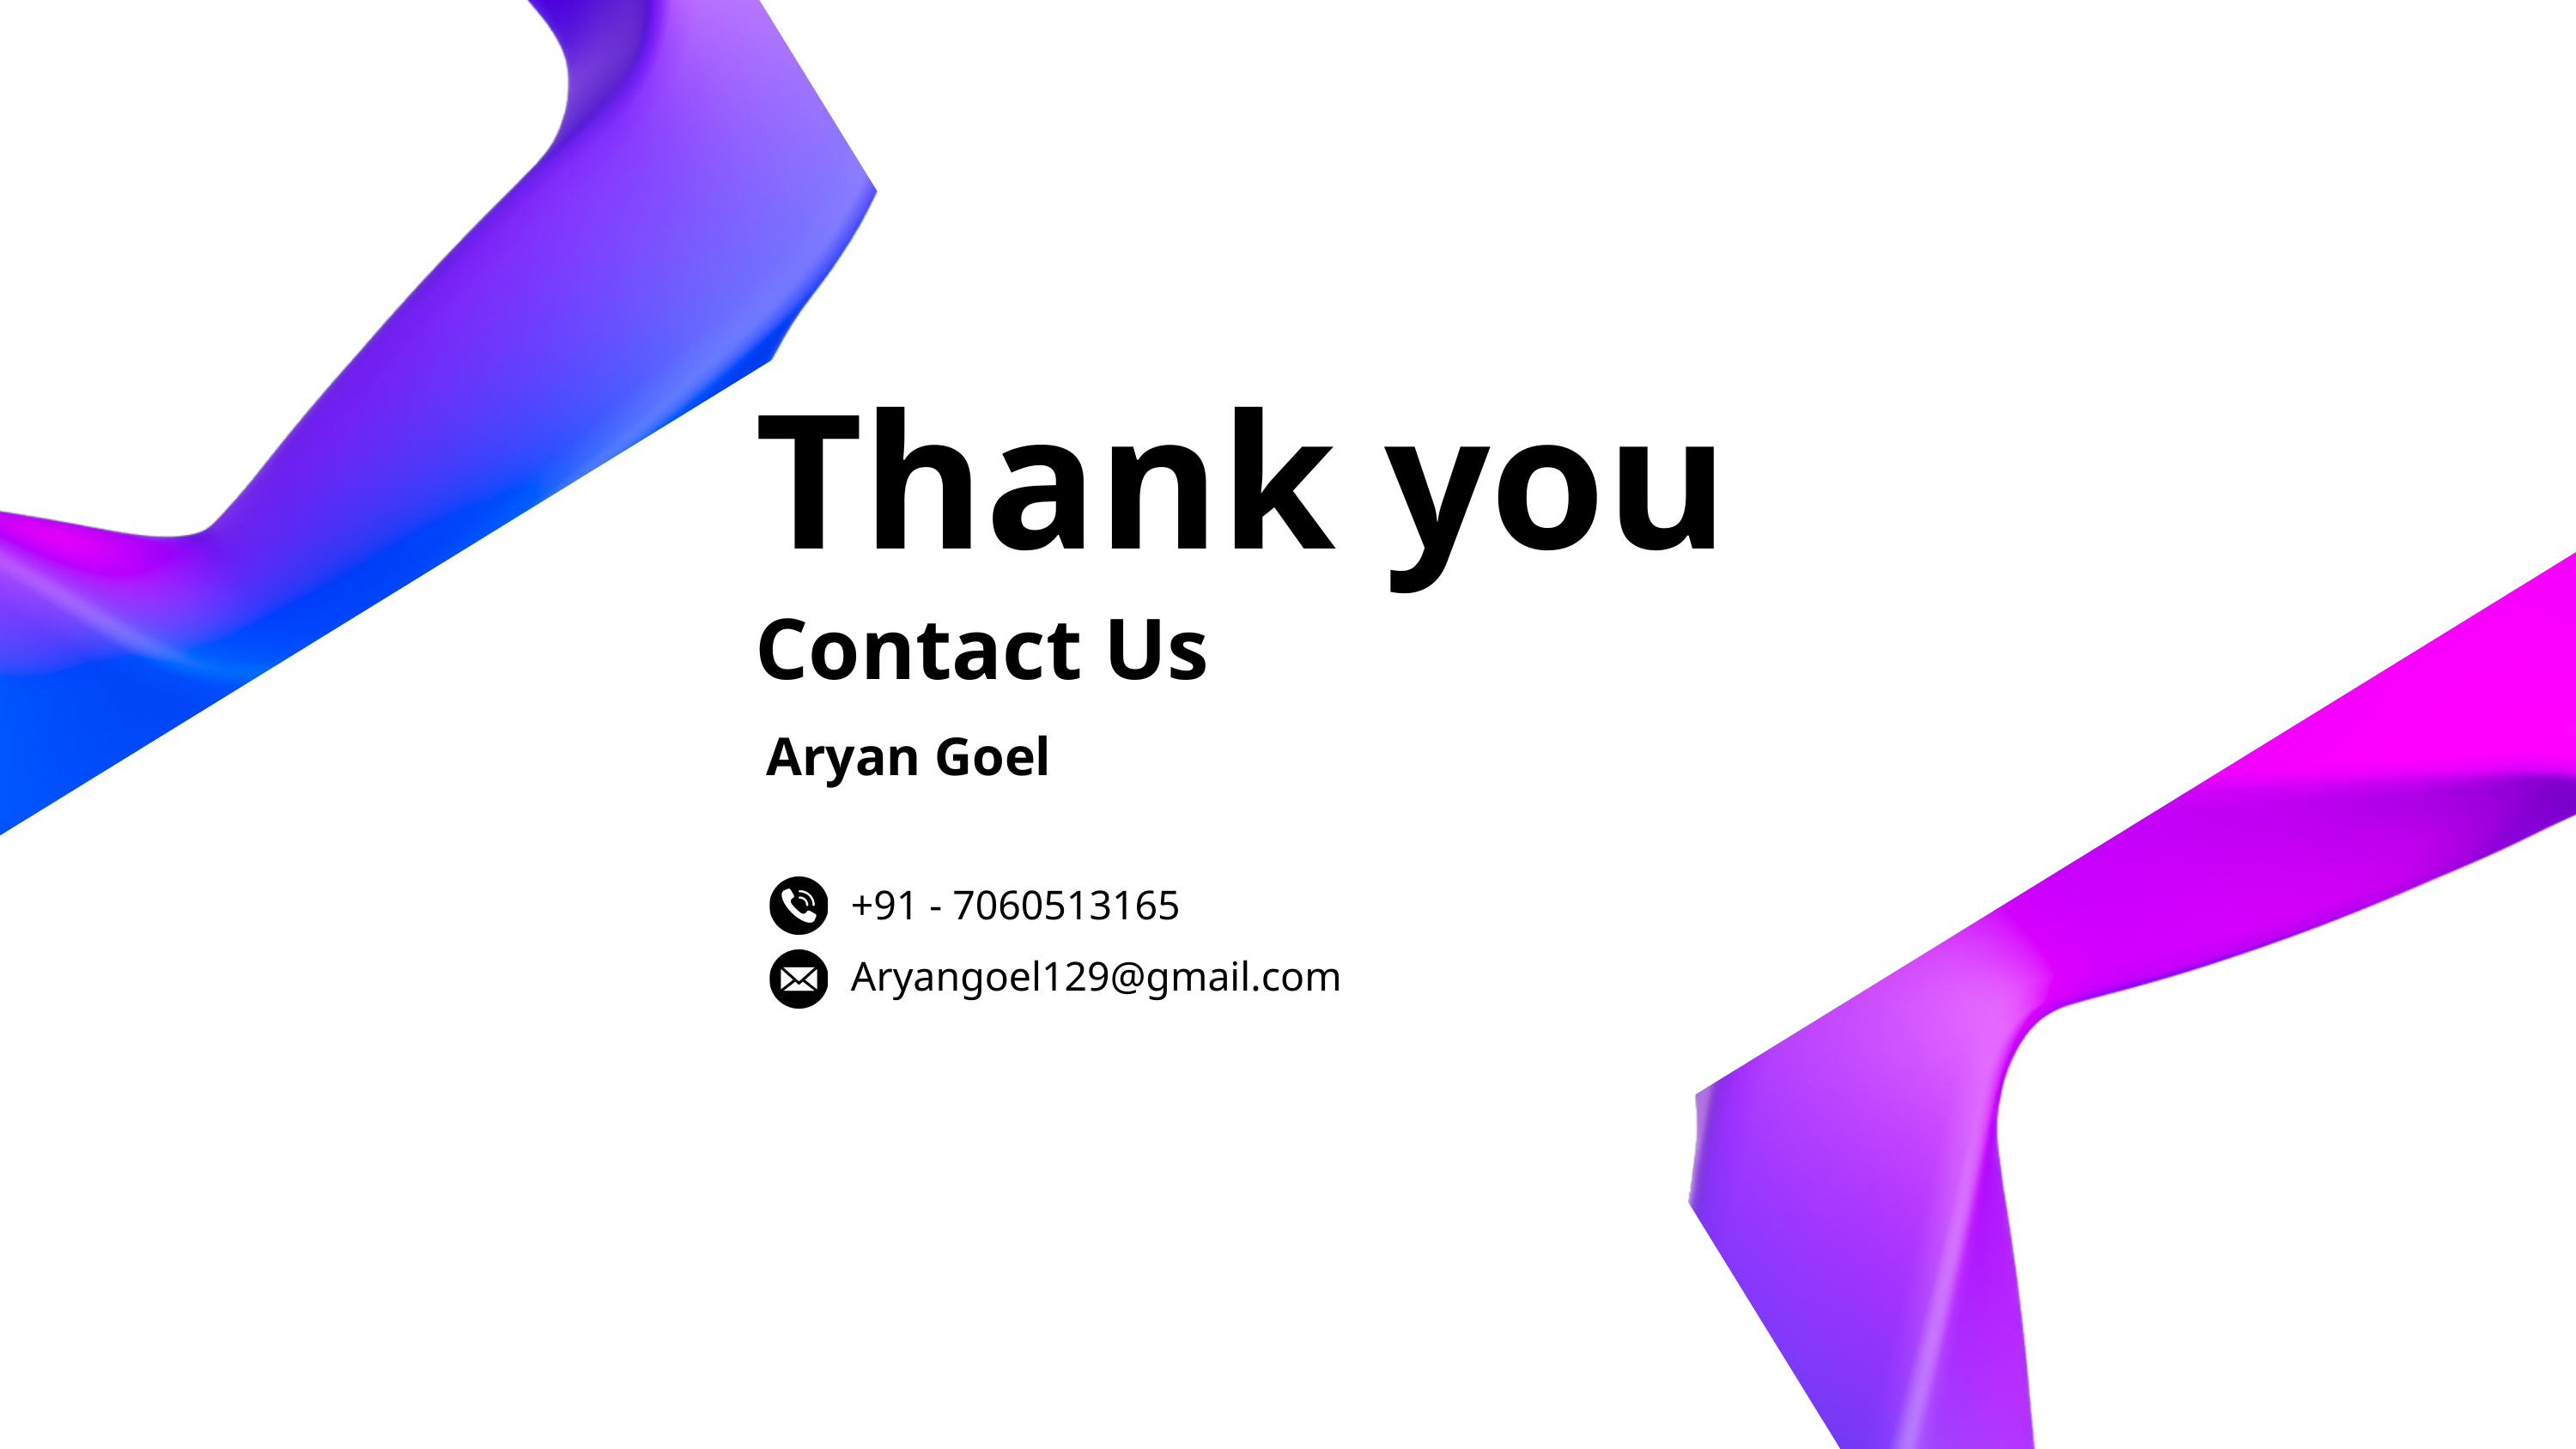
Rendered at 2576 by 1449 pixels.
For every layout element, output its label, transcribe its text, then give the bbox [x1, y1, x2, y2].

text_box [769, 876, 829, 935]
text_box +91 - 7060513165 [850, 872, 1211, 929]
text_box Aryangoel129@gmail.com [850, 943, 1561, 1000]
text_box [1642, 552, 2576, 1449]
text_box [0, 0, 924, 836]
text_box Thank you [755, 362, 1947, 587]
text_box Aryan Goel [766, 712, 1157, 786]
text_box [769, 949, 829, 1009]
text_box Contact Us [755, 595, 1306, 697]
